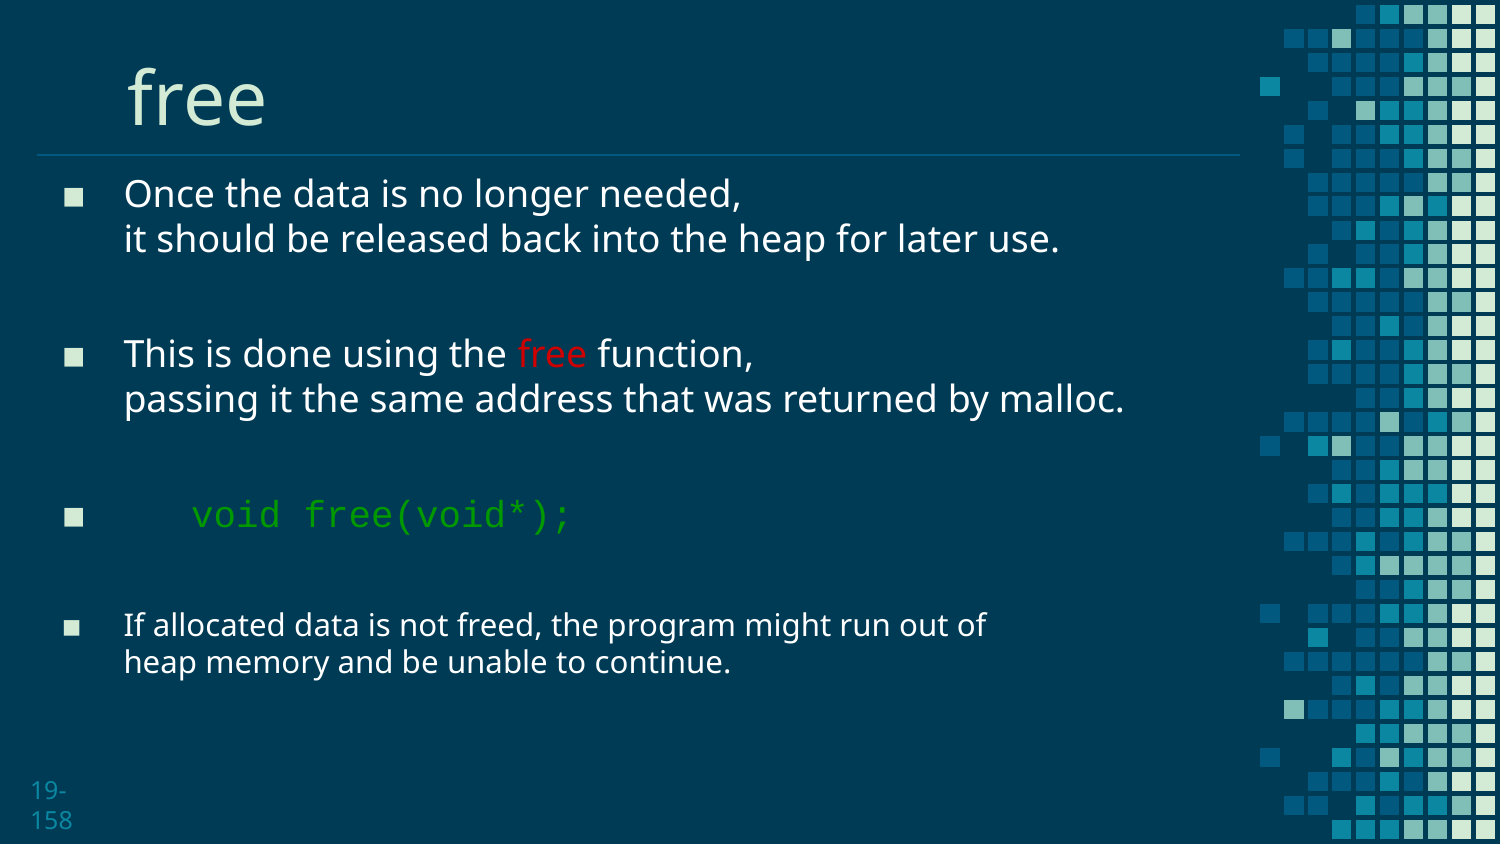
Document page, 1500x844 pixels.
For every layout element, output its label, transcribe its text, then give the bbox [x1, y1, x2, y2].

title free [112, 14, 1222, 155]
slide_number 19-158 [15, 774, 105, 839]
list Once the data is no longer needed, it should be released back into the heap for later use. This is done using the free function, passing it the same address that was returned by malloc. void free(void*); If allocated data is not freed, the program might run out of heap memory and be unable to continue. [33, 155, 1232, 751]
